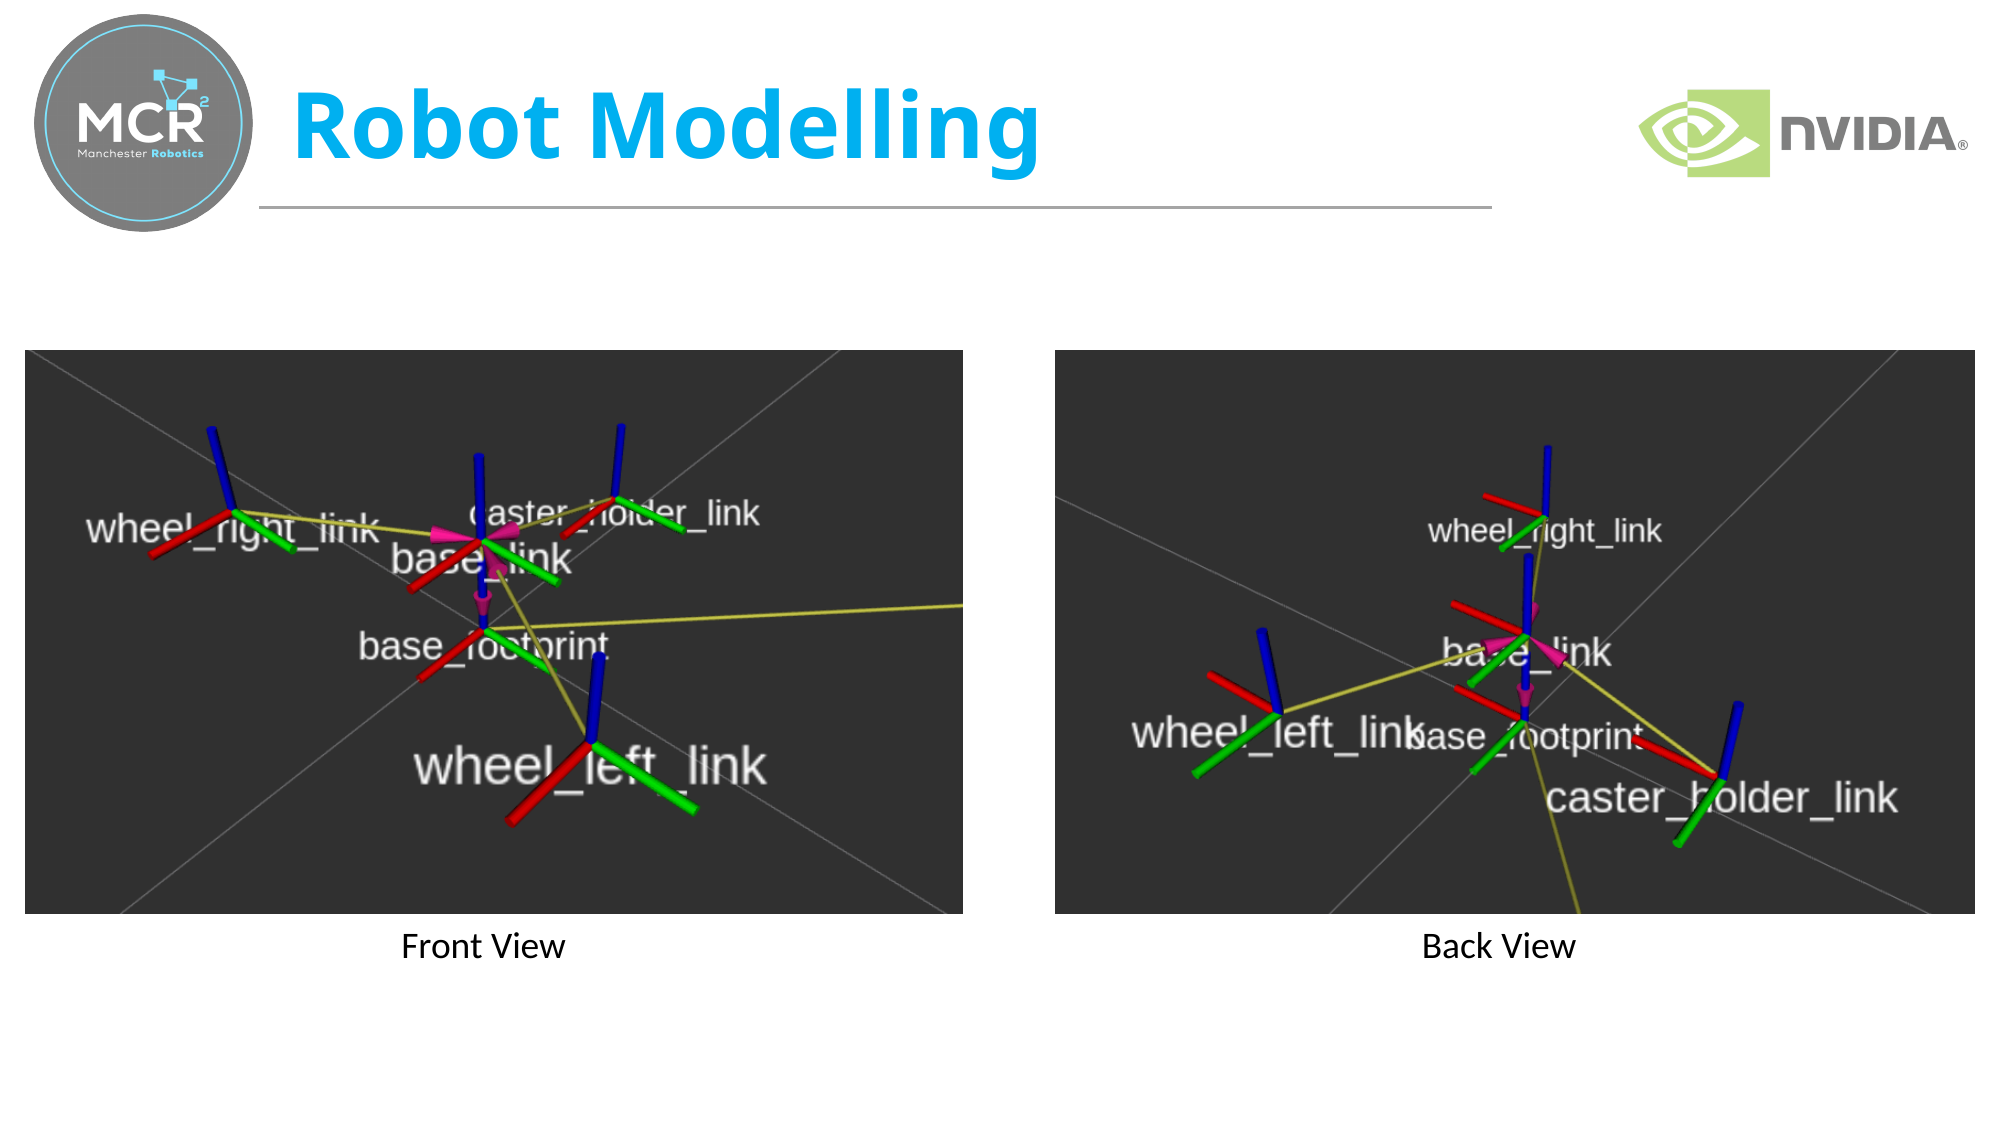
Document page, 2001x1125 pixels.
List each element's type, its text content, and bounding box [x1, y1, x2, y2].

text_box Back View [1407, 915, 1623, 974]
title Robot Modelling [275, 19, 1615, 238]
picture [1055, 350, 1975, 915]
picture [25, 350, 963, 915]
text_box Front View [386, 915, 603, 974]
